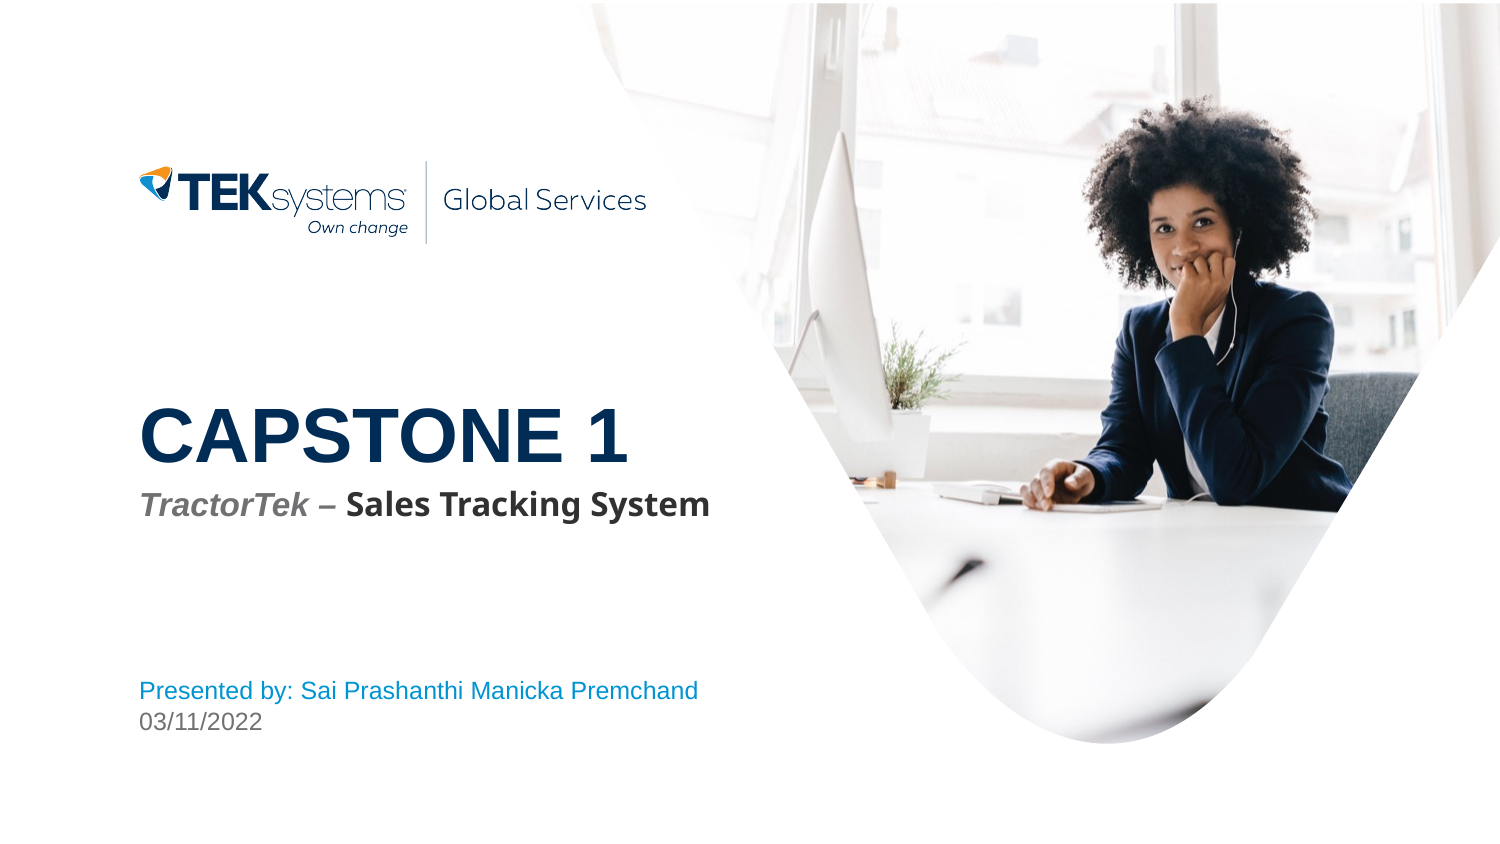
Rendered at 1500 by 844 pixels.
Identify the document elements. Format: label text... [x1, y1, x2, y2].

subtitle TractorTek – Sales Tracking System [139, 475, 574, 527]
picture [139, 3, 1500, 744]
title Capstone 1 [139, 303, 574, 475]
list 03/11/2022 [139, 697, 574, 741]
list Presented by: Sai Prashanthi Manicka Premchand [139, 667, 574, 697]
picture [575, 684, 583, 690]
